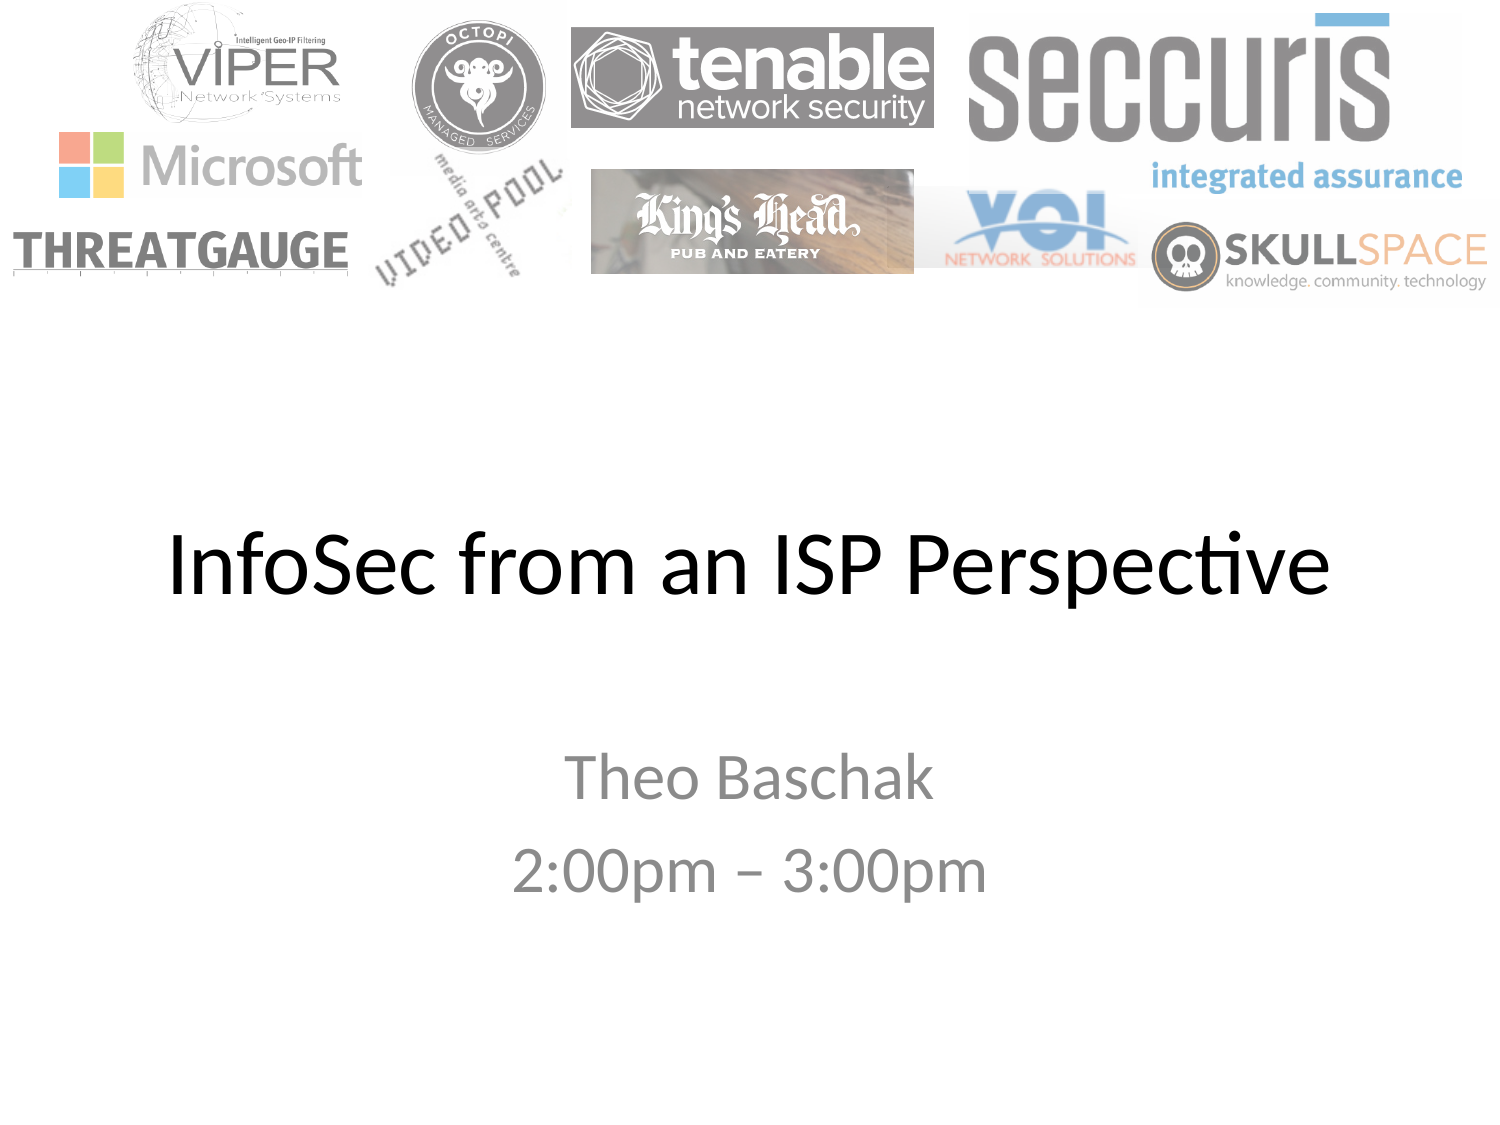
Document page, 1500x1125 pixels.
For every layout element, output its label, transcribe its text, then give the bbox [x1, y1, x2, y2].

picture [591, 13, 1500, 308]
picture [571, 27, 934, 128]
subtitle Theo Baschak 2:00pm – 3:00pm [225, 725, 1275, 1013]
title InfoSec from an ISP Perspective [112, 437, 1388, 679]
picture [59, 132, 362, 198]
picture [6, 202, 365, 305]
picture [133, 2, 341, 123]
picture [368, 0, 572, 295]
